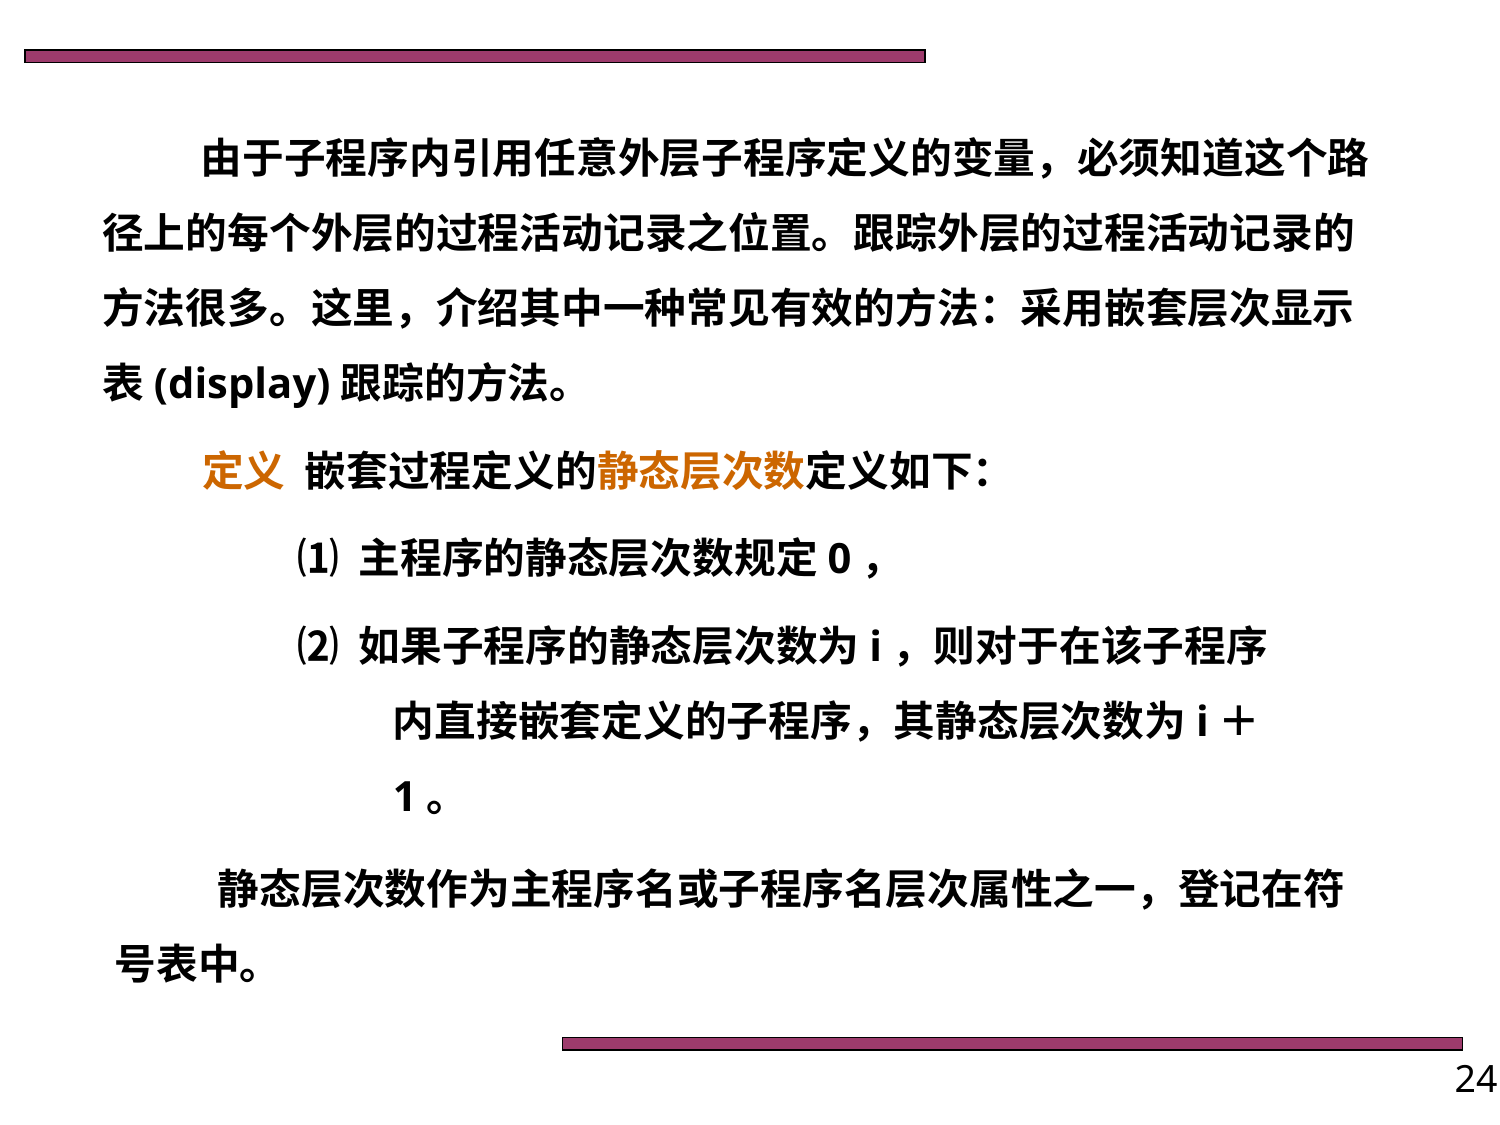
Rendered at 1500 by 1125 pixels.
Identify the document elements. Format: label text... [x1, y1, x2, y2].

text_box 静态层次数作为主程序名或子程序名层次属性之一，登记在符号表中。 [99, 830, 1400, 996]
text_box 定义 嵌套过程定义的静态层次数定义如下： ⑴ 主程序的静态层次数规定0， ⑵ 如果子程序的静态层次数为i，则对于在该子程序内直接嵌套定义的子程序，其静态层次数为i＋1。 [112, 412, 1300, 828]
text_box 由于子程序内引用任意外层子程序定义的变量，必须知道这个路径上的每个外层的过程活动记录之位置。跟踪外层的过程活动记录的方法很多。这里，介绍其中一种常见有效的方法：采用嵌套层次显示表(display)跟踪的方法。 [87, 99, 1400, 415]
slide_number 24 [1275, 1047, 1500, 1075]
